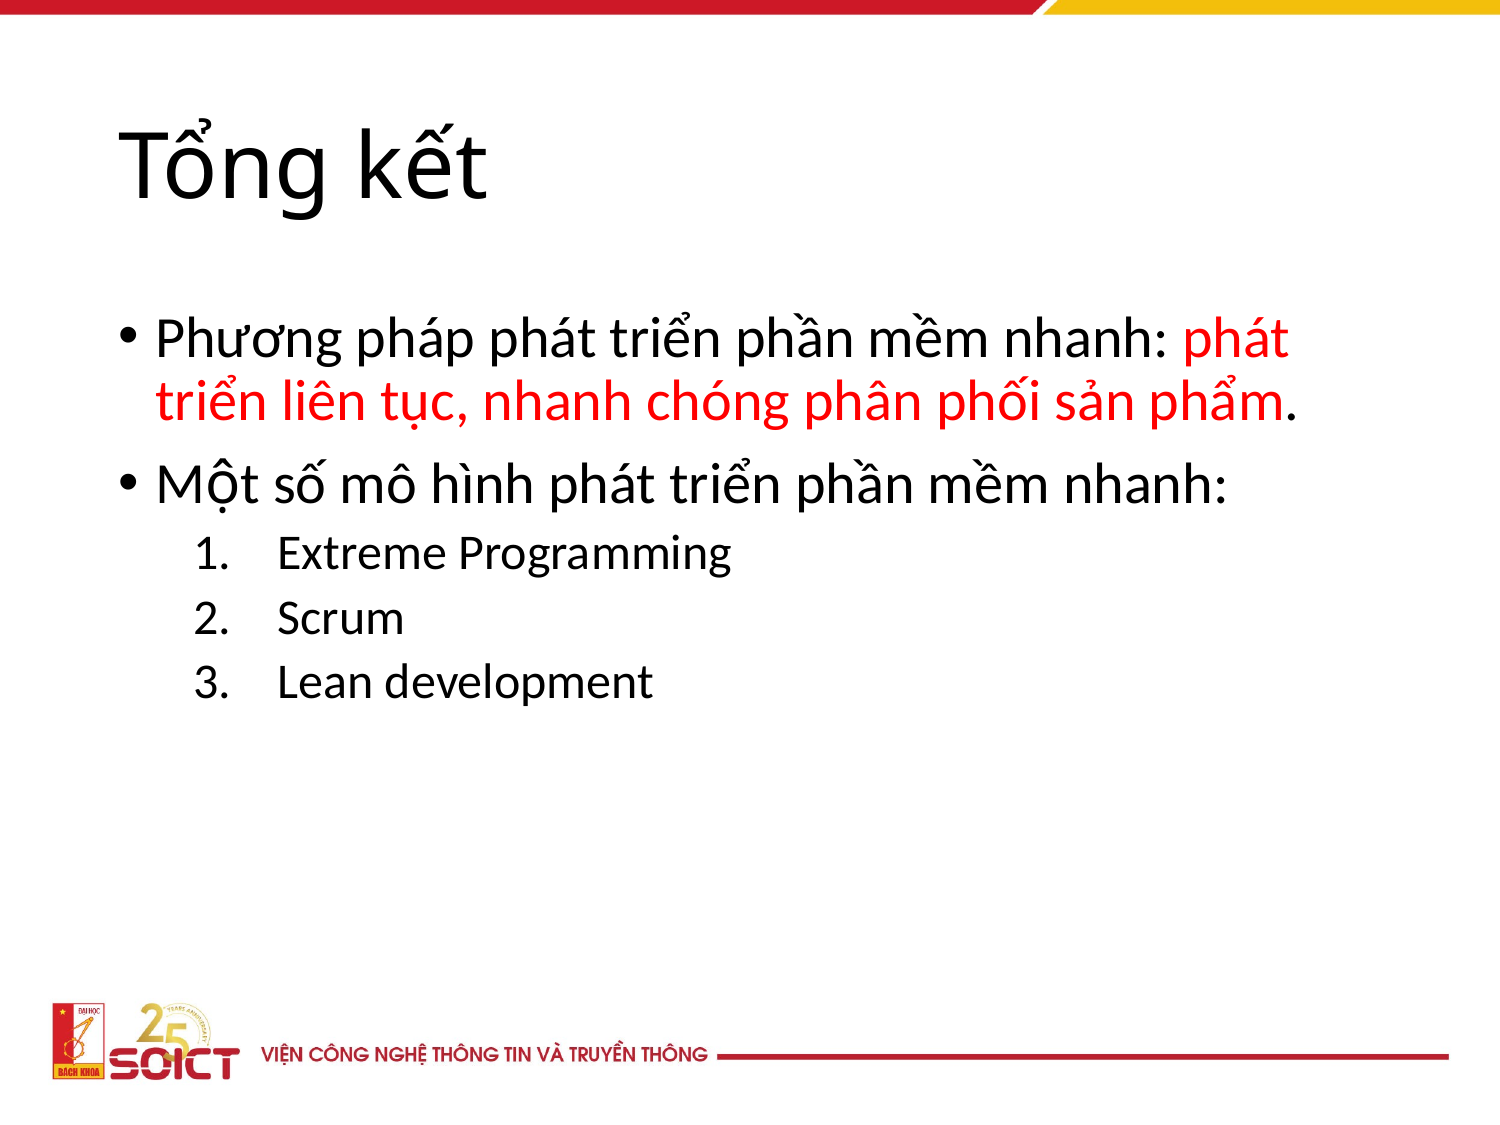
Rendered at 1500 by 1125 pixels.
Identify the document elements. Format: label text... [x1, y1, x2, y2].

list Phương pháp phát triển phần mềm nhanh: phát triển liên tục, nhanh chóng phân phối sản phẩm. Một số mô hình phát triển phần mềm nhanh: Extreme Programming Scrum Lean development [103, 299, 1397, 1014]
title Tổng kết [103, 59, 1397, 278]
picture [0, 0, 1500, 1125]
